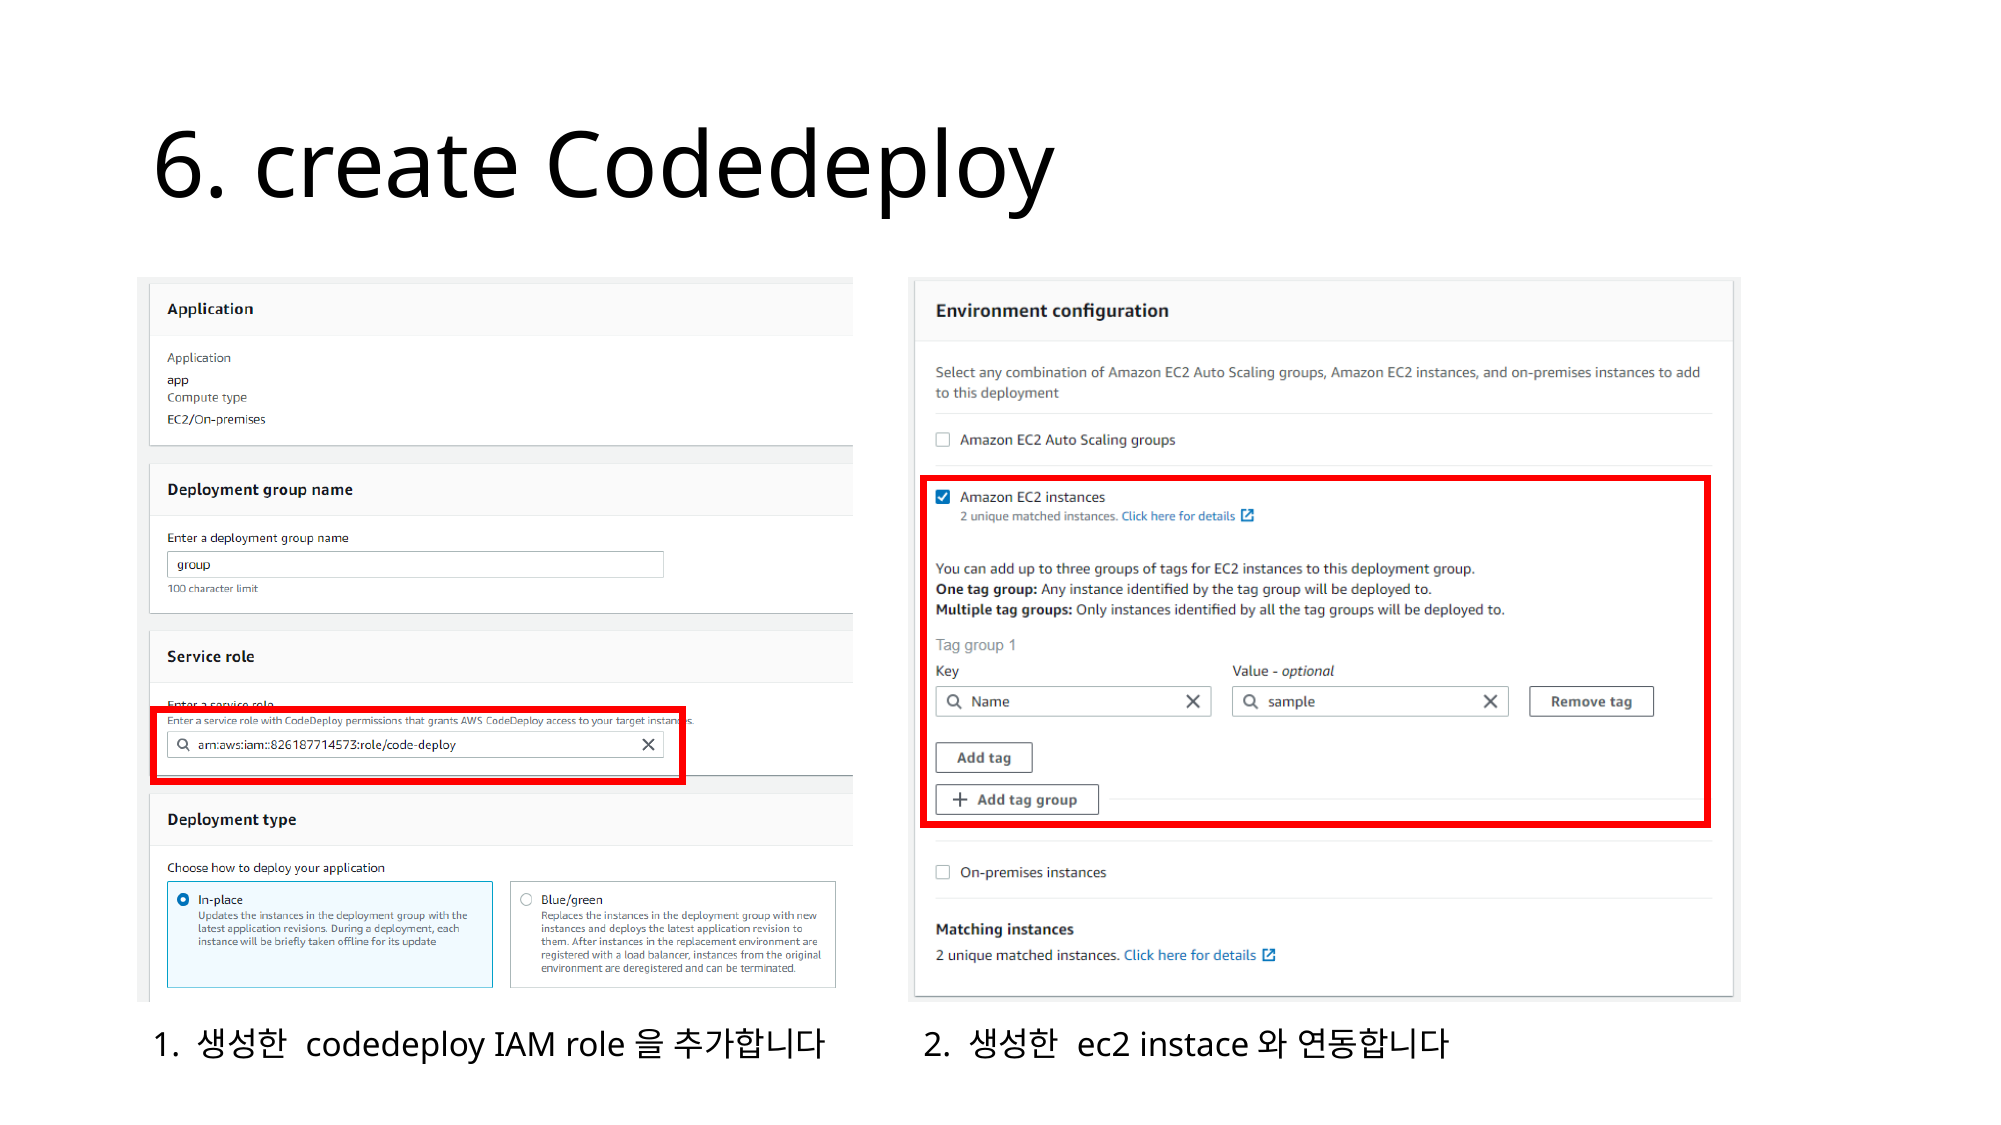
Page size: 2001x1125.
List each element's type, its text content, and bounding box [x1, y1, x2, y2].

text_box 1. 생성한 codedeploy IAM role을 추가합니다 [137, 1015, 908, 1071]
text_box 2. 생성한 ec2 instace와 연동합니다 [908, 1015, 1909, 1071]
picture [908, 277, 1741, 1002]
title 6. create Codedeploy [137, 59, 1863, 277]
picture [137, 277, 853, 1002]
